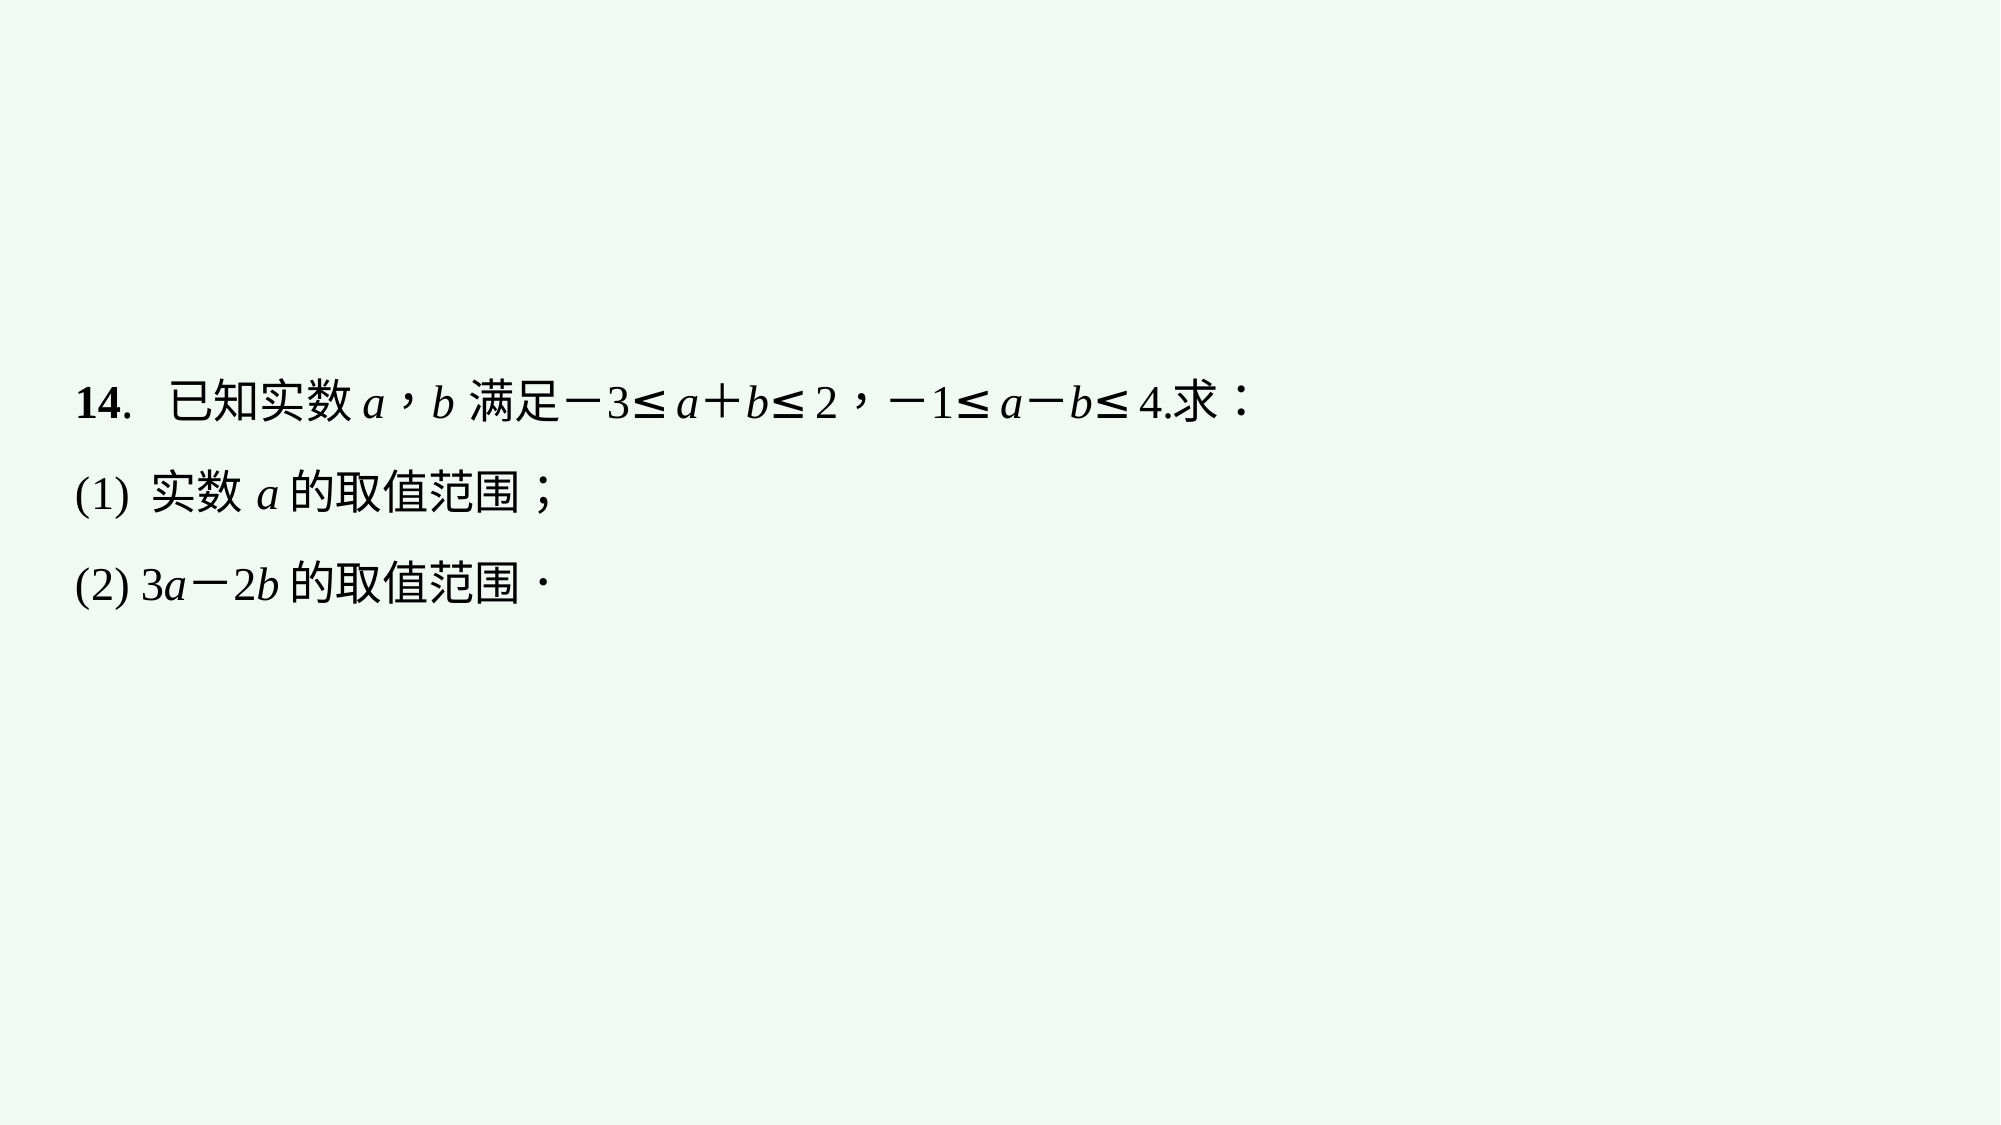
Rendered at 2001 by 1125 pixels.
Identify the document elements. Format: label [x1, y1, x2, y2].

text_box [74, 371, 1907, 647]
